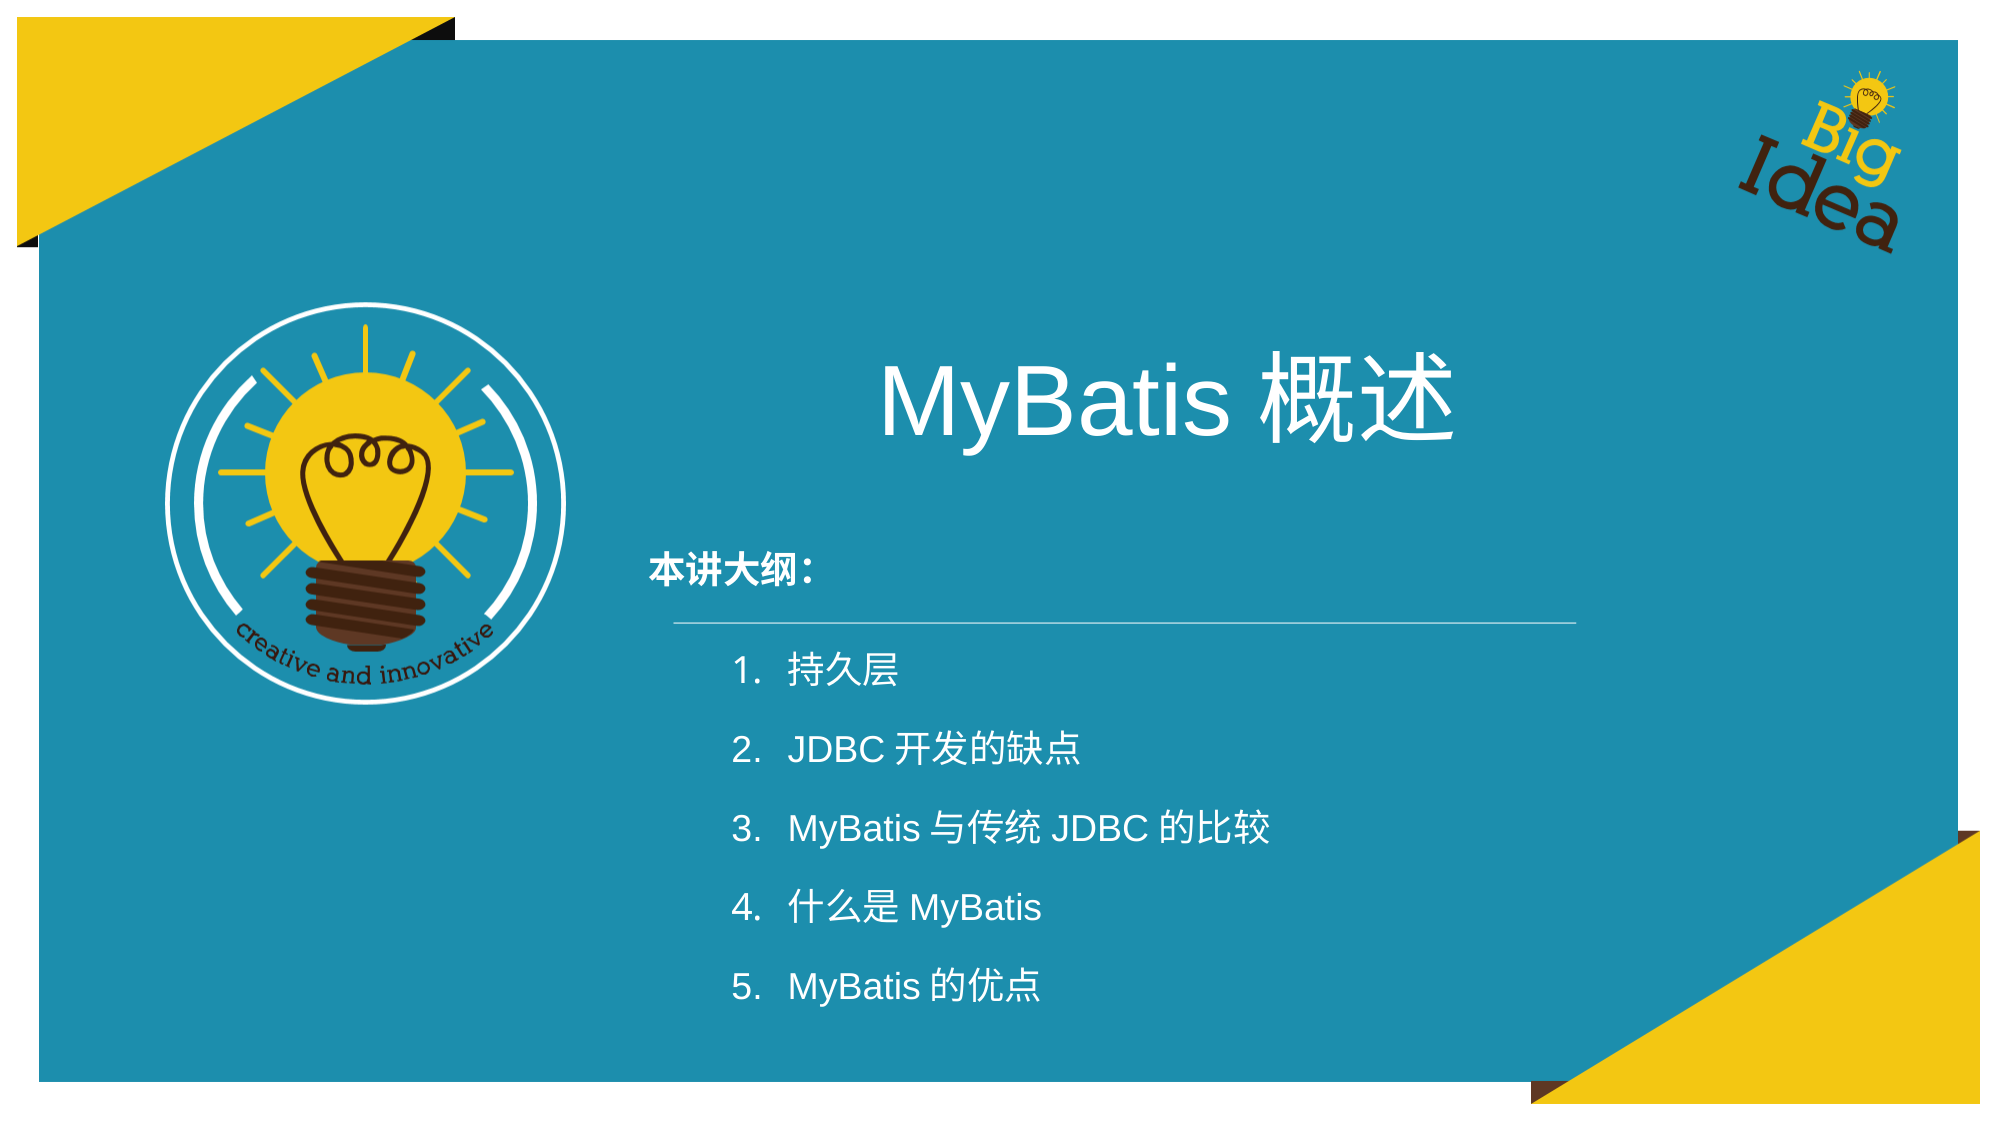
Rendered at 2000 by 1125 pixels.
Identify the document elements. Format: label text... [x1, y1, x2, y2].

text_box 本讲大纲： [633, 538, 917, 599]
picture [0, 0, 2000, 1125]
subtitle 持久层 JDBC开发的缺点 MyBatis与传统JDBC的比较 什么是MyBatis MyBatis的优点 [716, 629, 1743, 1024]
title MyBatis概述 [586, 326, 1749, 480]
